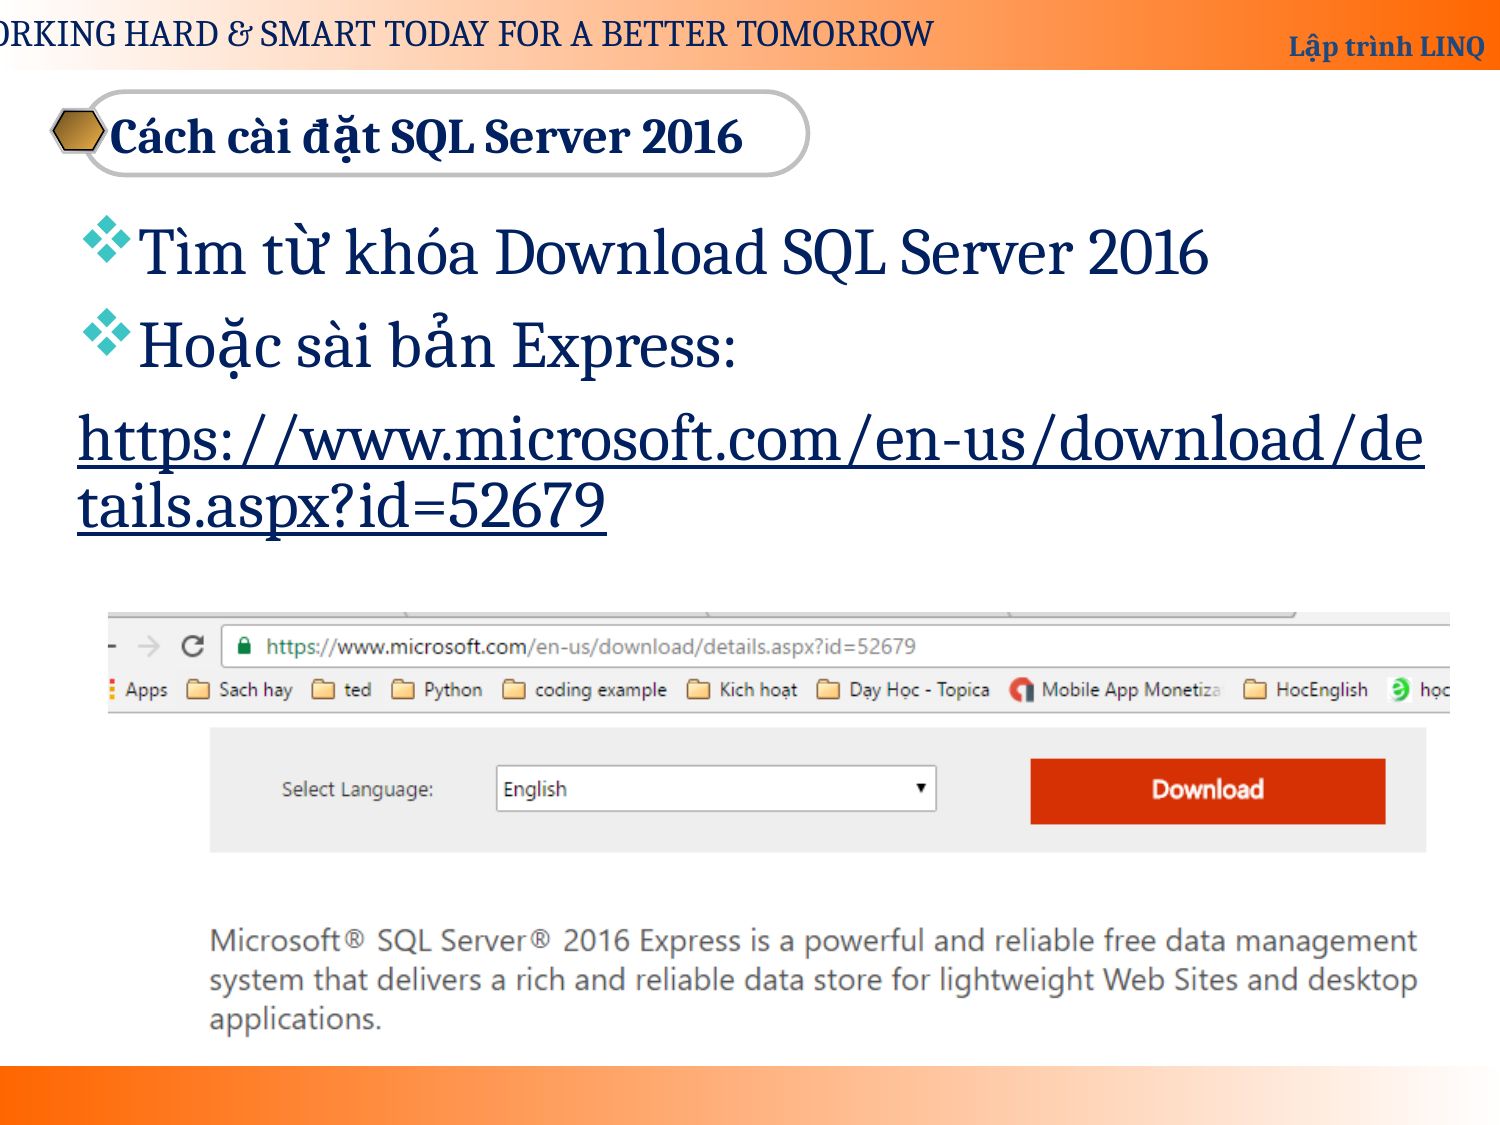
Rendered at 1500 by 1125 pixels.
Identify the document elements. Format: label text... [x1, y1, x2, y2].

text_box Tìm từ khóa Download SQL Server 2016 Hoặc sài bản Express: https://www.microsoft.com/en-us/download/details.aspx?id=52679 [62, 199, 1450, 849]
picture [107, 612, 1451, 1047]
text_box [49, 91, 809, 176]
